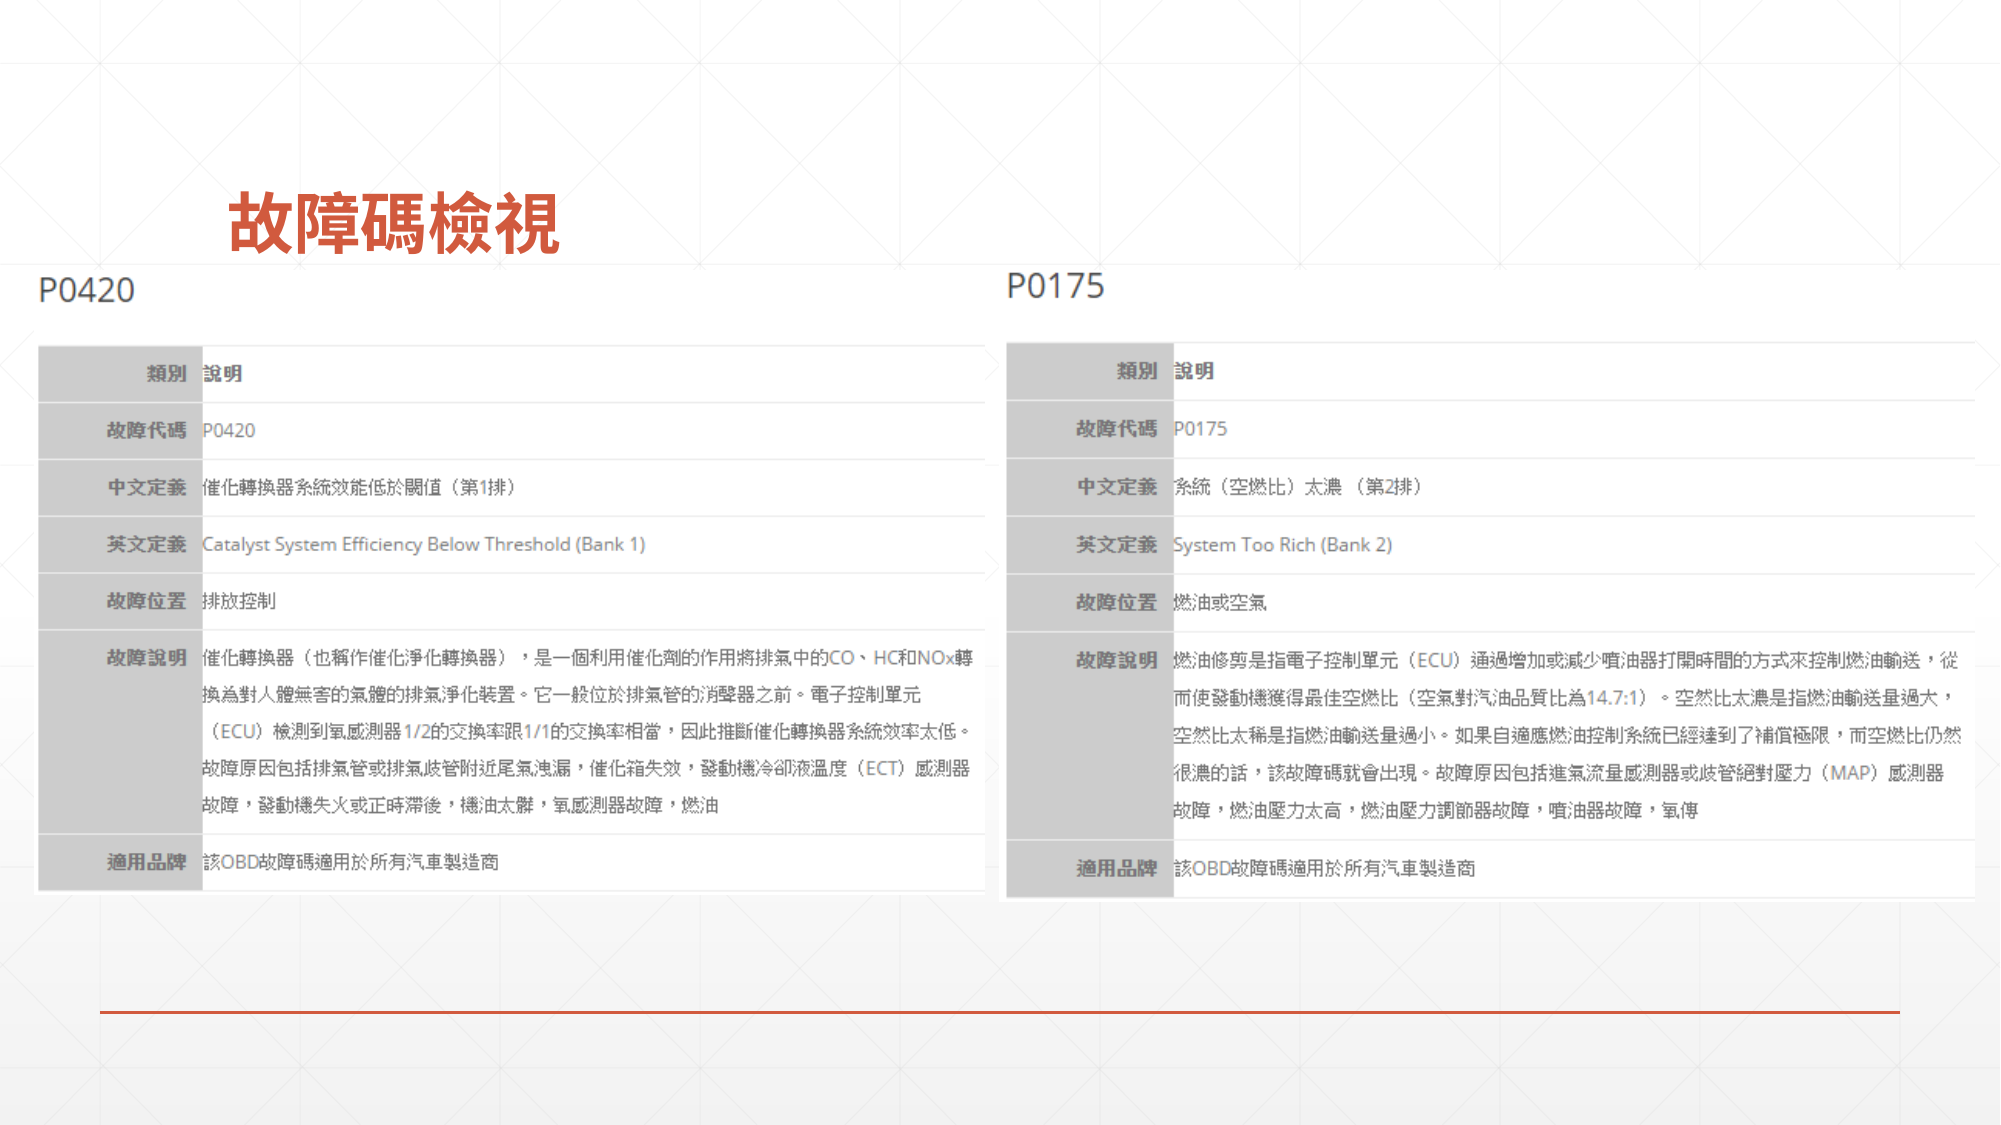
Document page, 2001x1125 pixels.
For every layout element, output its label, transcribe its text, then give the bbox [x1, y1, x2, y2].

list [34, 270, 985, 896]
picture [999, 270, 1975, 902]
title 故障碼檢視 [212, 82, 1788, 271]
